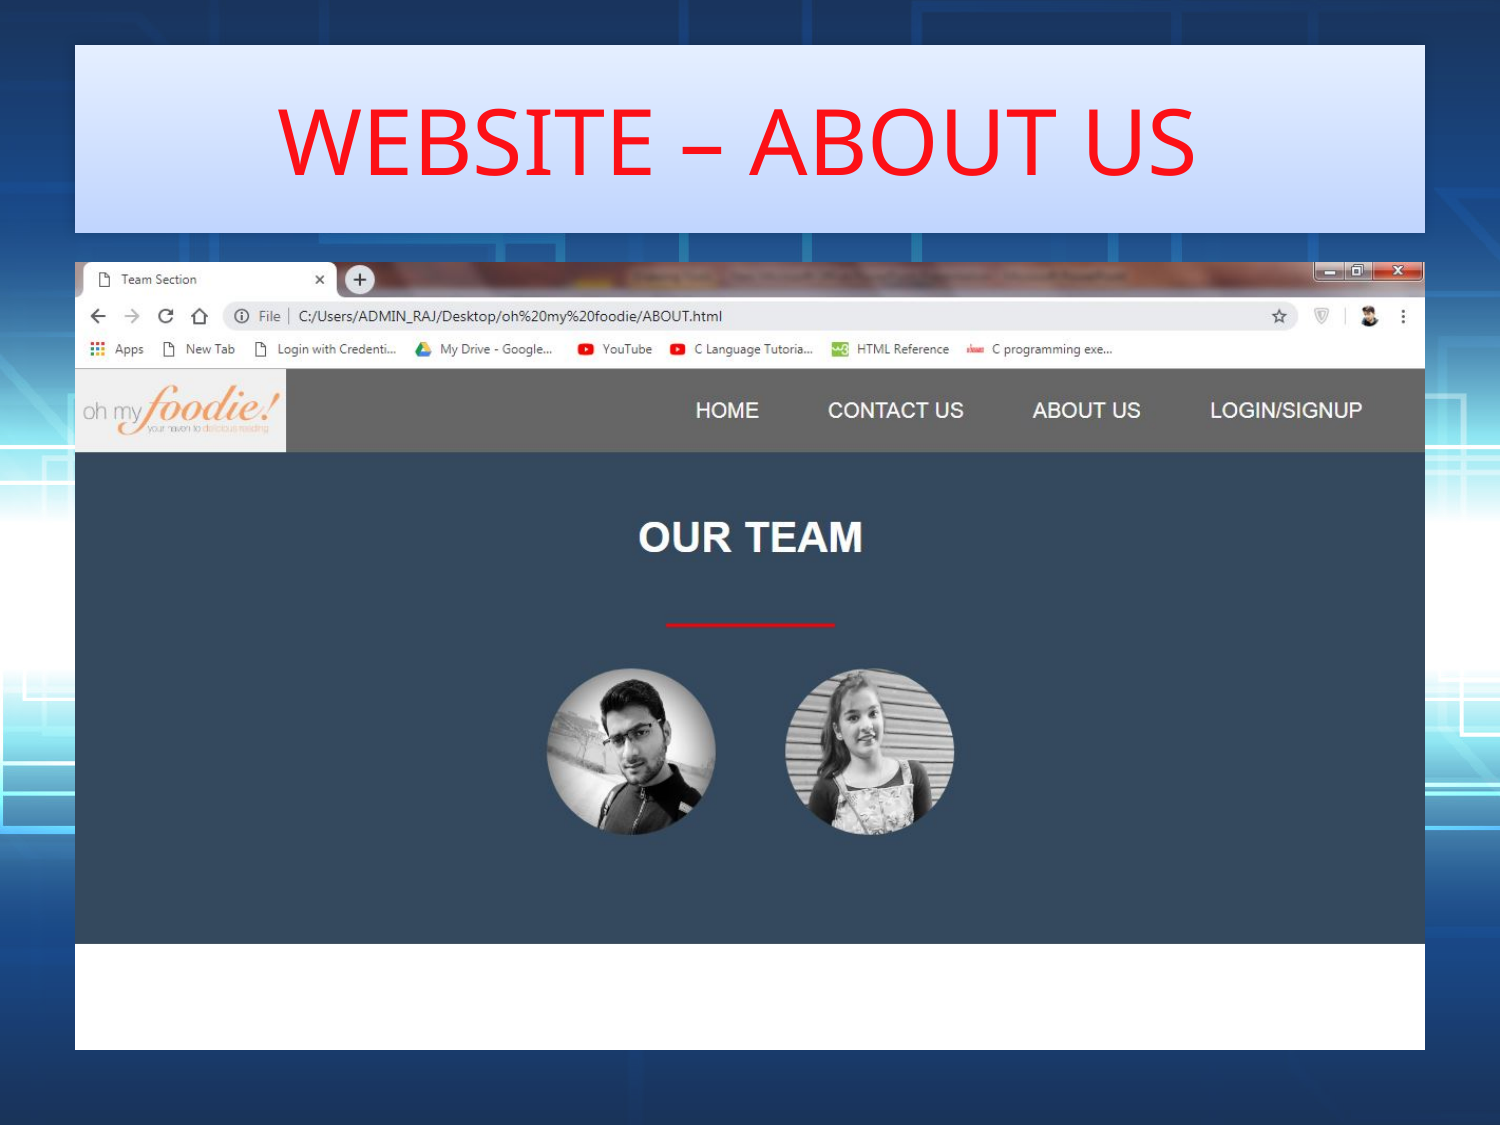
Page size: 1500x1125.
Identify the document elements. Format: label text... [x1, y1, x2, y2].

title WEBSITE – ABOUT US [74, 44, 1426, 233]
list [74, 262, 1426, 1051]
